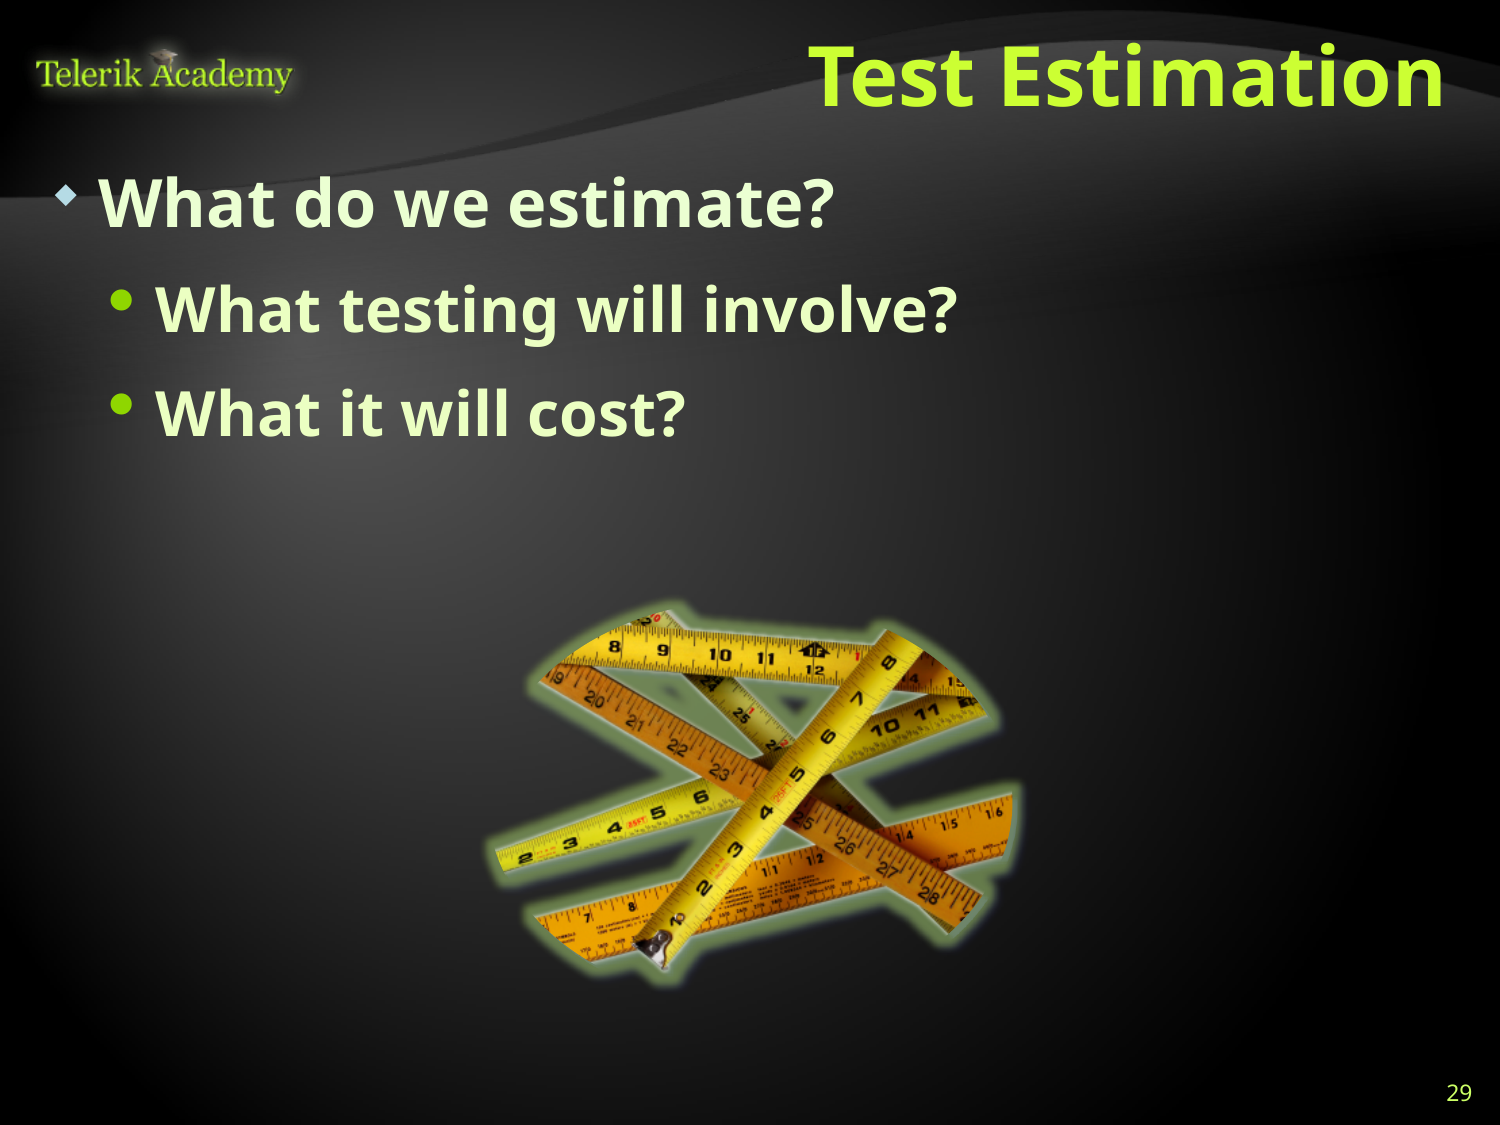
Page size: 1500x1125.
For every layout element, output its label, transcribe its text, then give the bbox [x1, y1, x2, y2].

picture [0, 0, 1500, 1125]
title Test Estimation [300, 12, 1463, 149]
list What do we estimate? What testing will involve? What it will cost? [37, 149, 1463, 1100]
slide_number 29 [1412, 1074, 1488, 1113]
